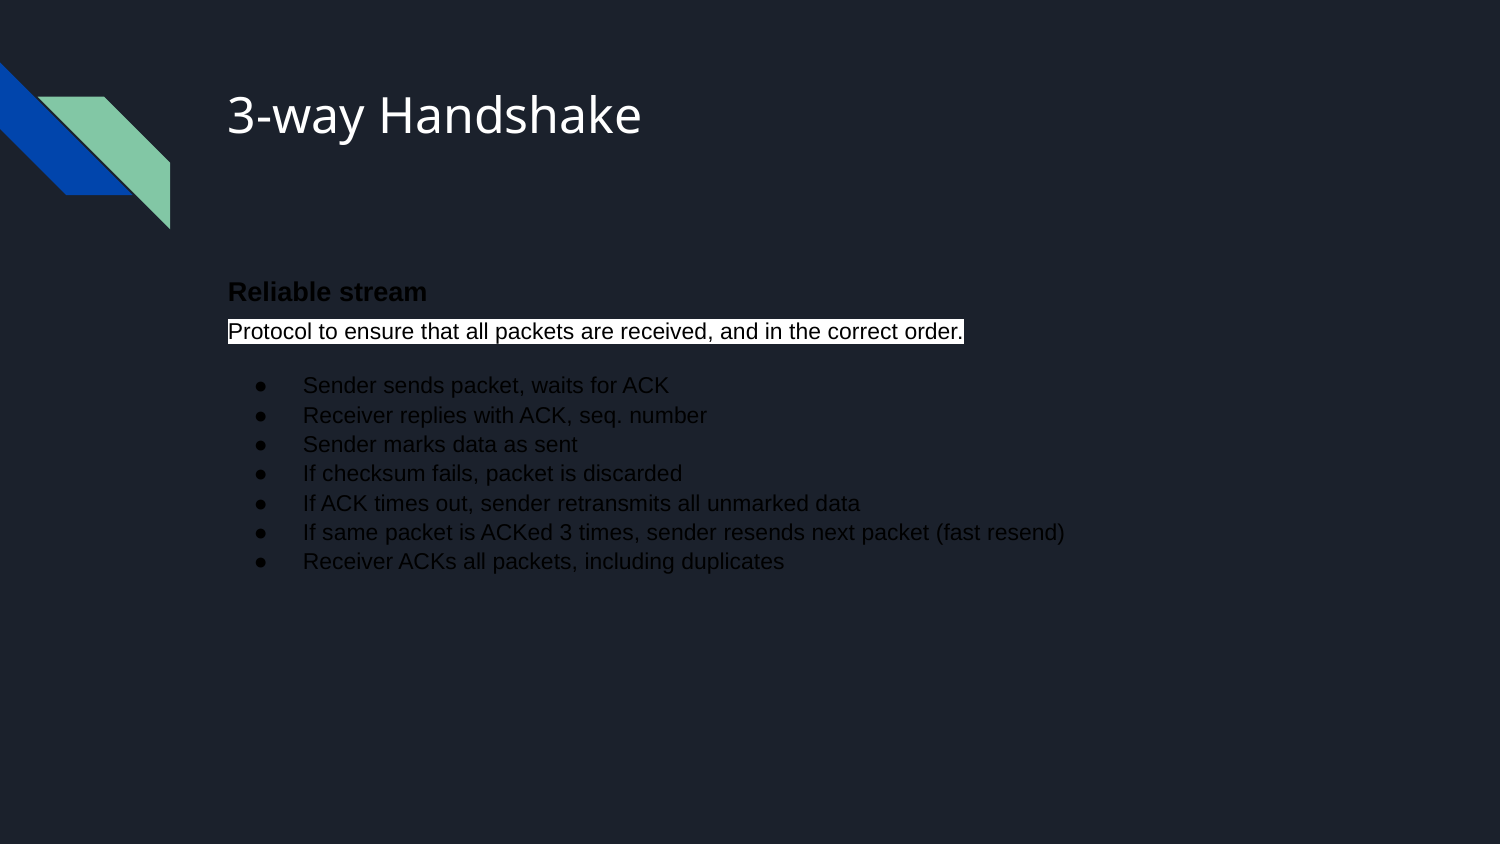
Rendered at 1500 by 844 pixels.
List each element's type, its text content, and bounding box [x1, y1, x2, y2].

list Reliable stream Protocol to ensure that all packets are received, and in the correct order. Sender sends packet, waits for ACK Receiver replies with ACK, seq. number Sender marks data as sent If checksum fails, packet is discarded If ACK times out, sender retransmits all unmarked data If same packet is ACKed 3 times, sender resends next packet (fast resend) Receiver ACKs all packets, including duplicates [212, 257, 1368, 735]
title 3-way Handshake [212, 64, 1368, 215]
